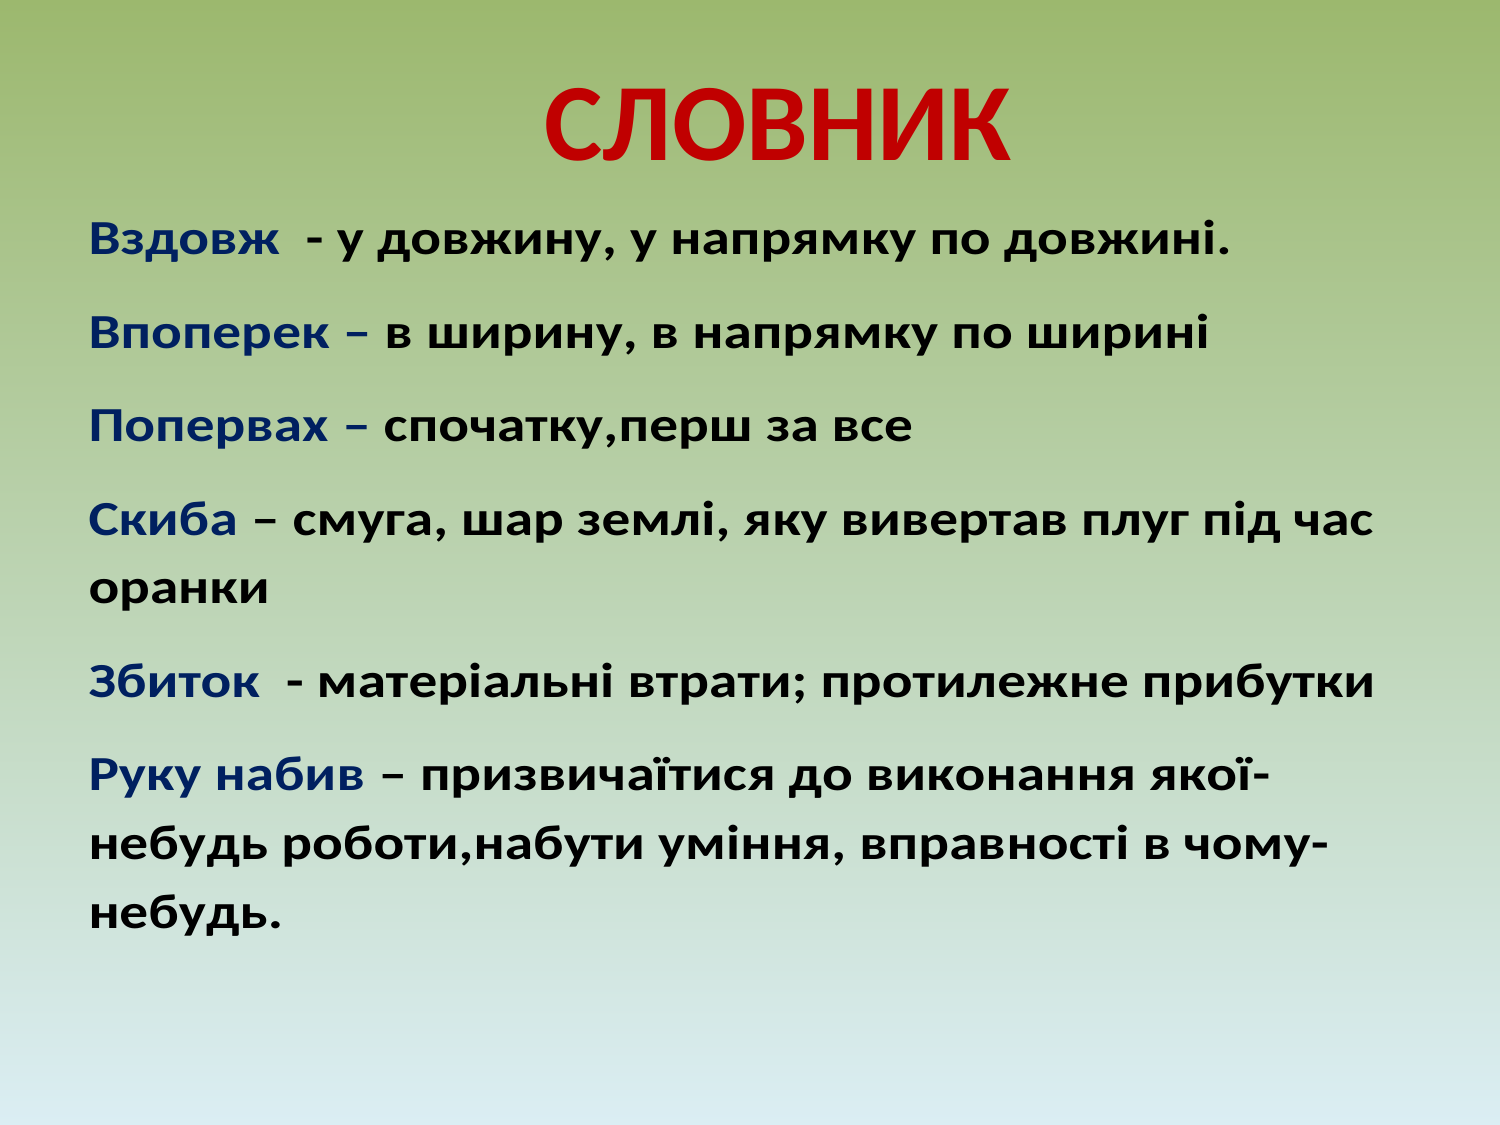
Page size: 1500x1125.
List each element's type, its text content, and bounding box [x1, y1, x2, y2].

title Словник [407, 42, 1034, 206]
picture [88, 207, 1434, 977]
